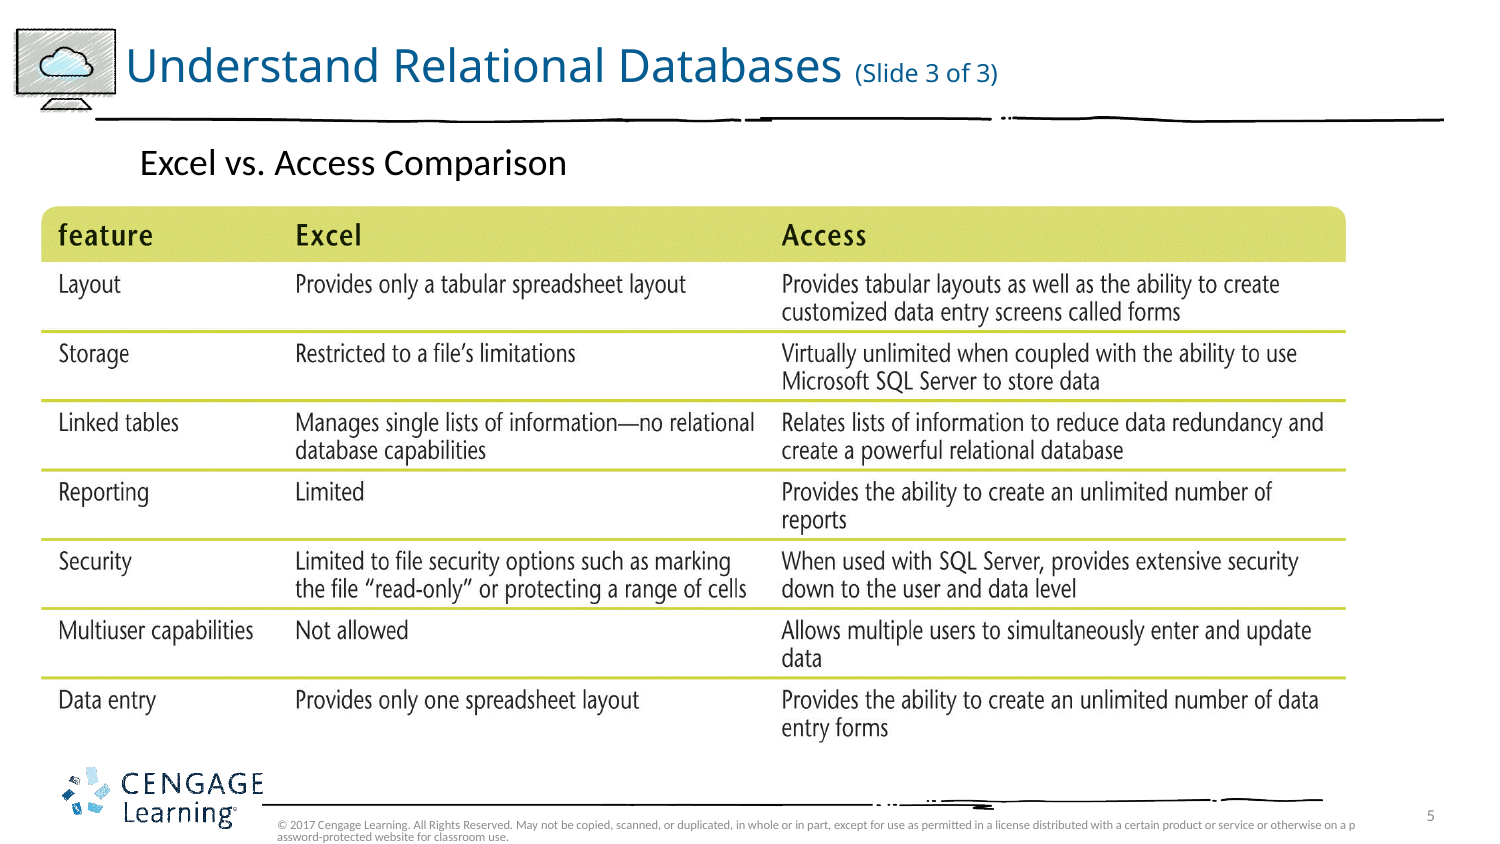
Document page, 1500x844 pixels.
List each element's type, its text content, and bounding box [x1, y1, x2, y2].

picture [62, 767, 1323, 829]
text_box Excel vs. Access Comparison [124, 130, 596, 191]
title Understand Relational Databases (Slide 3 of 3) [125, 42, 1442, 94]
picture [13, 27, 117, 114]
picture [95, 116, 1444, 123]
footer © 2017 Cengage Learning. All Rights Reserved. May not be copied, scanned, or duplicated, in whole or in part, except for use as permitted in a license distributed with a certain product or service or otherwise on a password-protected website for classroom use. [262, 809, 1375, 840]
picture [41, 206, 1347, 743]
